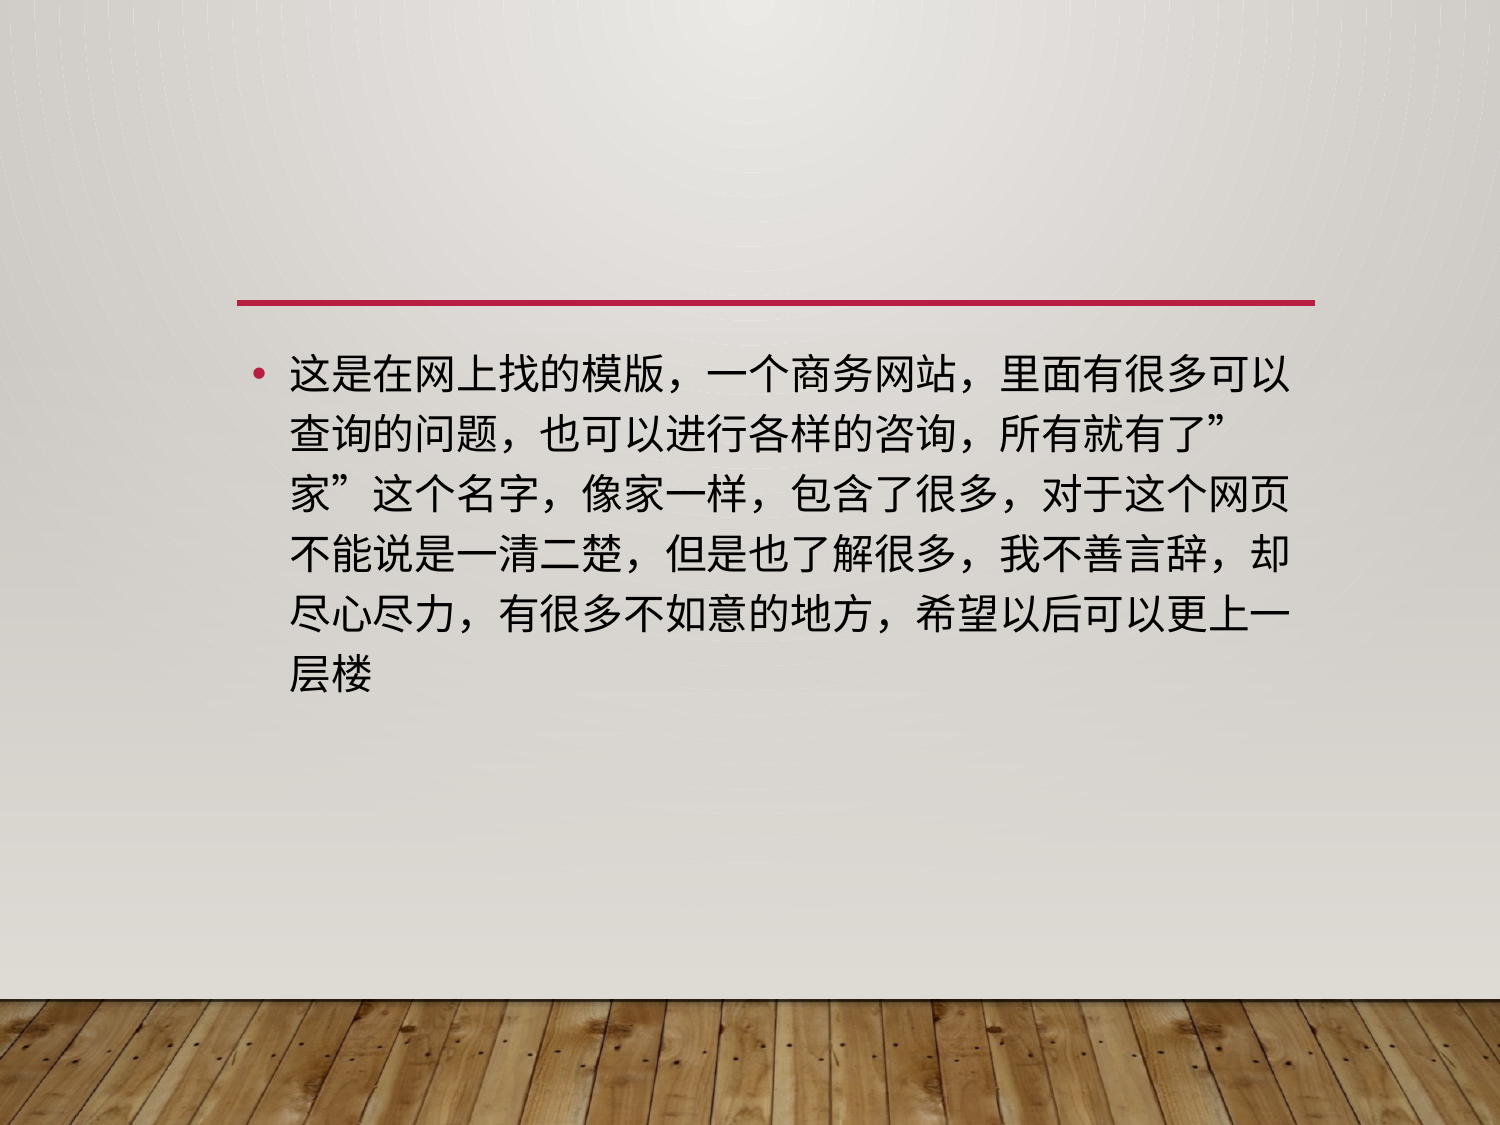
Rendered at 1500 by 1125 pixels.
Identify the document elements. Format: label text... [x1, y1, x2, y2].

list 这是在网上找的模版，一个商务网站，里面有很多可以查询的问题，也可以进行各样的咨询，所有就有了”家”这个名字，像家一样，包含了很多，对于这个网页不能说是一清二楚，但是也了解很多，我不善言辞，却尽心尽力，有很多不如意的地方，希望以后可以更上一层楼 [236, 330, 1315, 897]
picture [0, 999, 1500, 1125]
